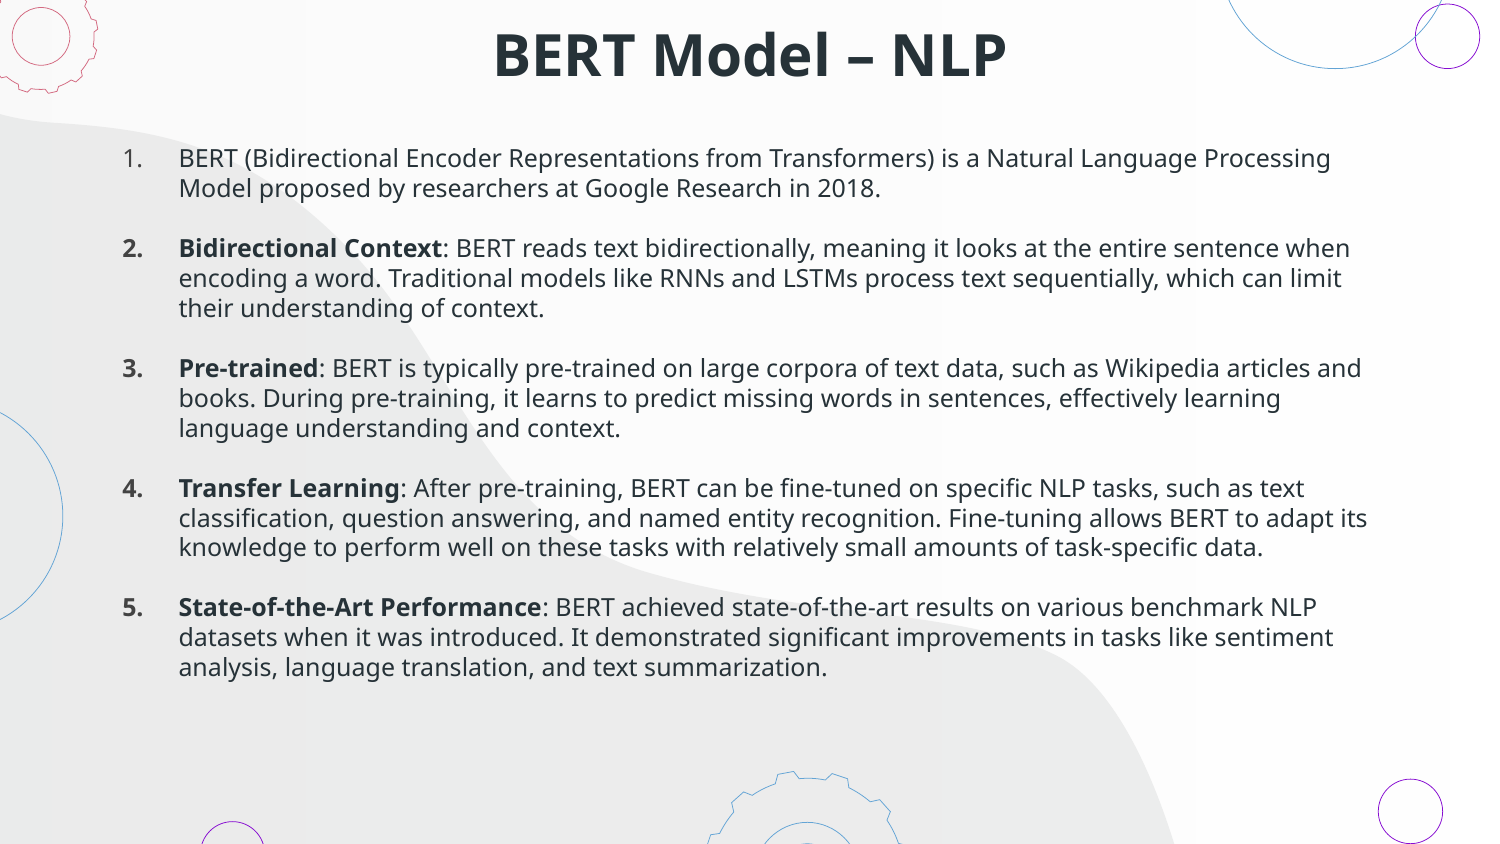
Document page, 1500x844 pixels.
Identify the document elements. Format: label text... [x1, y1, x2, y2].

subtitle BERT (Bidirectional Encoder Representations from Transformers) is a Natural Language Processing Model proposed by researchers at Google Research in 2018. Bidirectional Context: BERT reads text bidirectionally, meaning it looks at the entire sentence when encoding a word. Traditional models like RNNs and LSTMs process text sequentially, which can limit their understanding of context. Pre-trained: BERT is typically pre-trained on large corpora of text data, such as Wikipedia articles and books. During pre-training, it learns to predict missing words in sentences, effectively learning language understanding and context. Transfer Learning: After pre-training, BERT can be fine-tuned on specific NLP tasks, such as text classification, question answering, and named entity recognition. Fine-tuning allows BERT to adapt its knowledge to perform well on these tasks with relatively small amounts of task-specific data. State-of-the-Art Performance: BERT achieved state-of-the-art results on various benchmark NLP datasets when it was introduced. It demonstrated significant improvements in tasks like sentiment analysis, language translation, and text summarization. [88, 127, 1412, 772]
title BERT Model – NLP [116, 58, 1383, 118]
